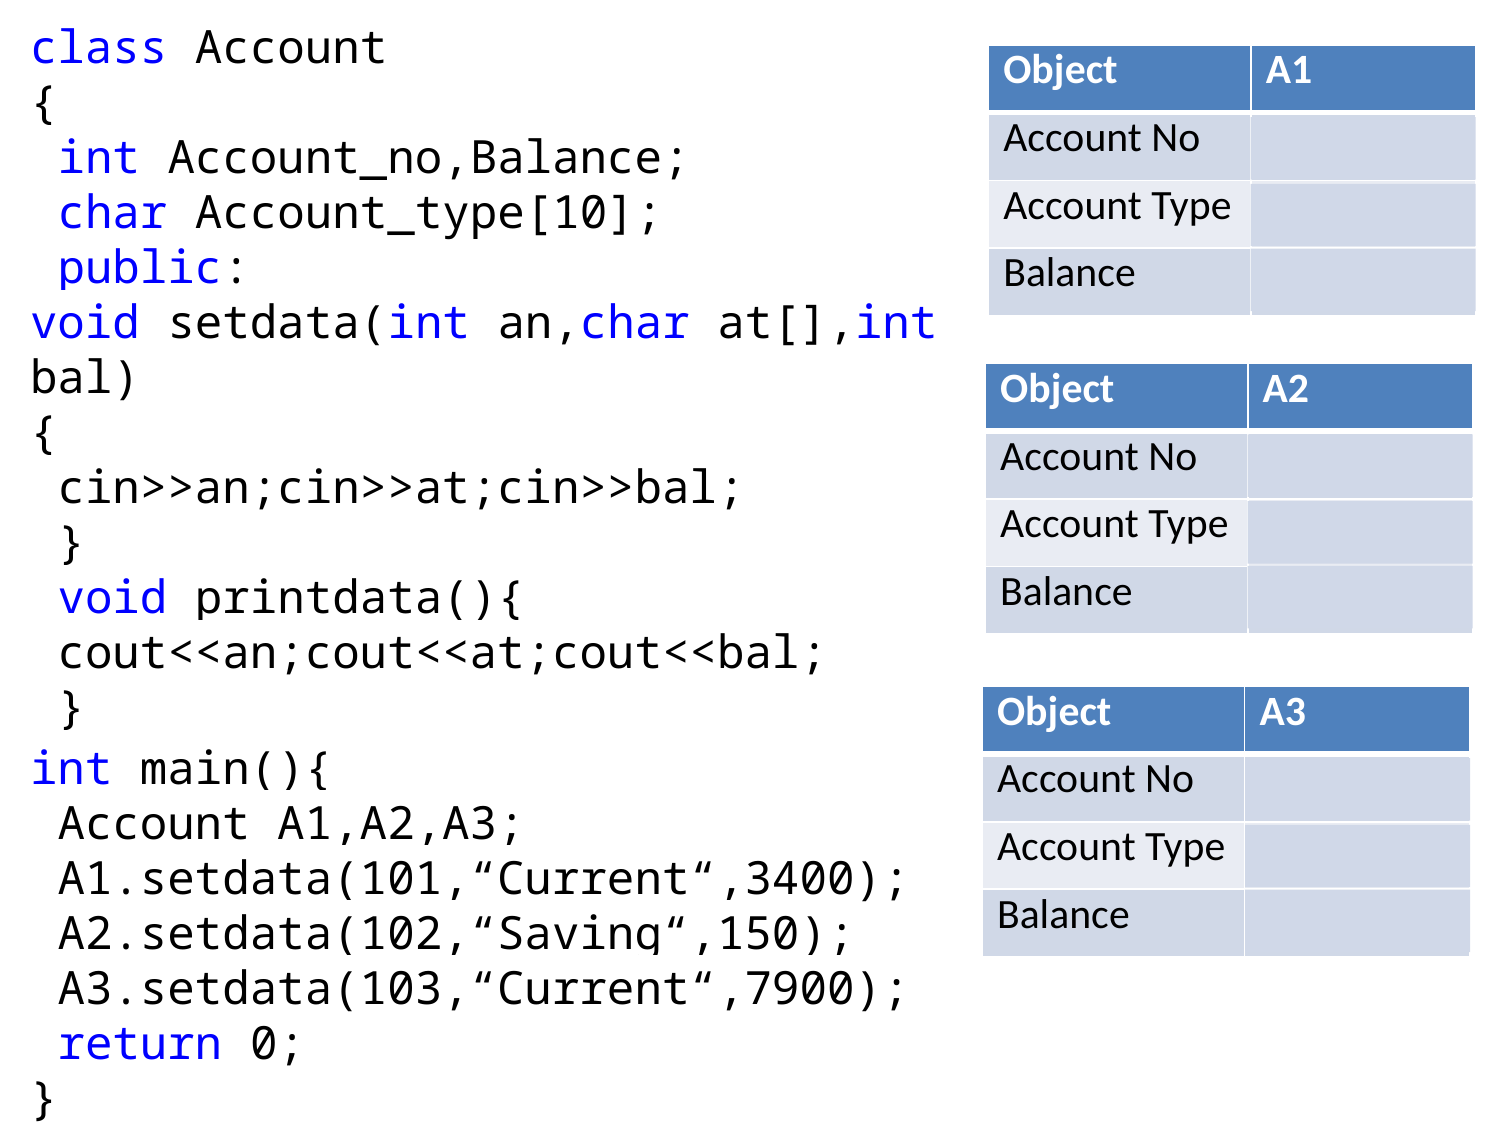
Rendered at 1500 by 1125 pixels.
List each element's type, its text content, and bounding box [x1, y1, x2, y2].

table_cell Account No [986, 434, 1245, 498]
table_header Object [989, 46, 1250, 110]
table_cell Account No [983, 757, 1243, 821]
table_header A2 [1249, 364, 1472, 428]
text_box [1247, 434, 1473, 629]
table_cell Account Type [989, 181, 1245, 247]
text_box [1250, 116, 1476, 312]
table_header A3 [1245, 687, 1469, 751]
table_cell Account No [989, 115, 1250, 180]
table_cell Account Type [986, 500, 1242, 566]
text_box class Account { int Account_no,Balance; char Account_type[10]; public: void setdata(int an,char at[],int bal) { cin>>an;cin>>at;cin>>bal; } void printdata(){ cout<<an;cout<<at;cout<<bal; } }; [15, 10, 1038, 795]
table_cell Balance [983, 890, 1240, 956]
table_cell Balance [989, 249, 1246, 315]
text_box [1244, 757, 1471, 953]
text_box int main(){ Account A1,A2,A3; A1.setdata(101,“Current“,3400); A2.setdata(102,“Saving“,150); A3.setdata(103,“Current“,7900); return 0; } [15, 731, 963, 1125]
table_cell Account Type [983, 823, 1239, 888]
table_header A1 [1252, 46, 1475, 110]
table_cell Balance [986, 567, 1243, 633]
table_header Object [983, 687, 1244, 751]
table_header Object [986, 364, 1247, 428]
